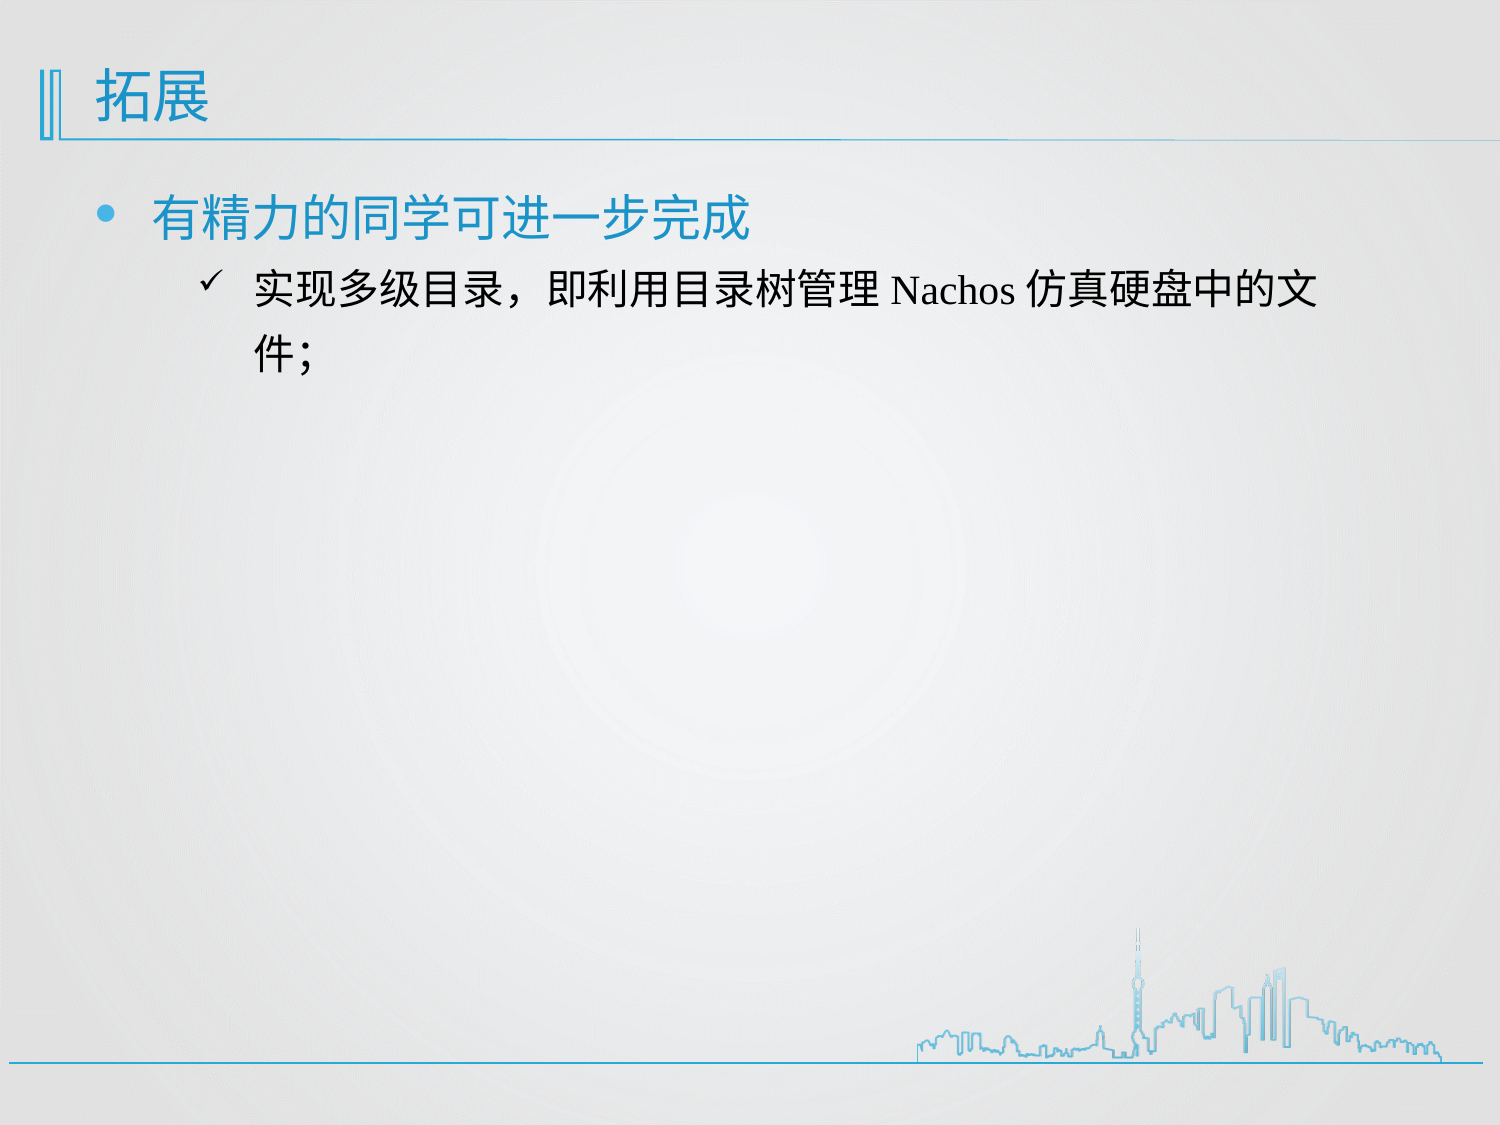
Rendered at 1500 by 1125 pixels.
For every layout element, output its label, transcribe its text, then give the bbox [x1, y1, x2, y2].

title 拓展 [79, 41, 1407, 138]
list 有精力的同学可进一步完成 实现多级目录，即利用目录树管理Nachos仿真硬盘中的文件； [79, 186, 1407, 1063]
picture [0, 0, 1500, 1125]
